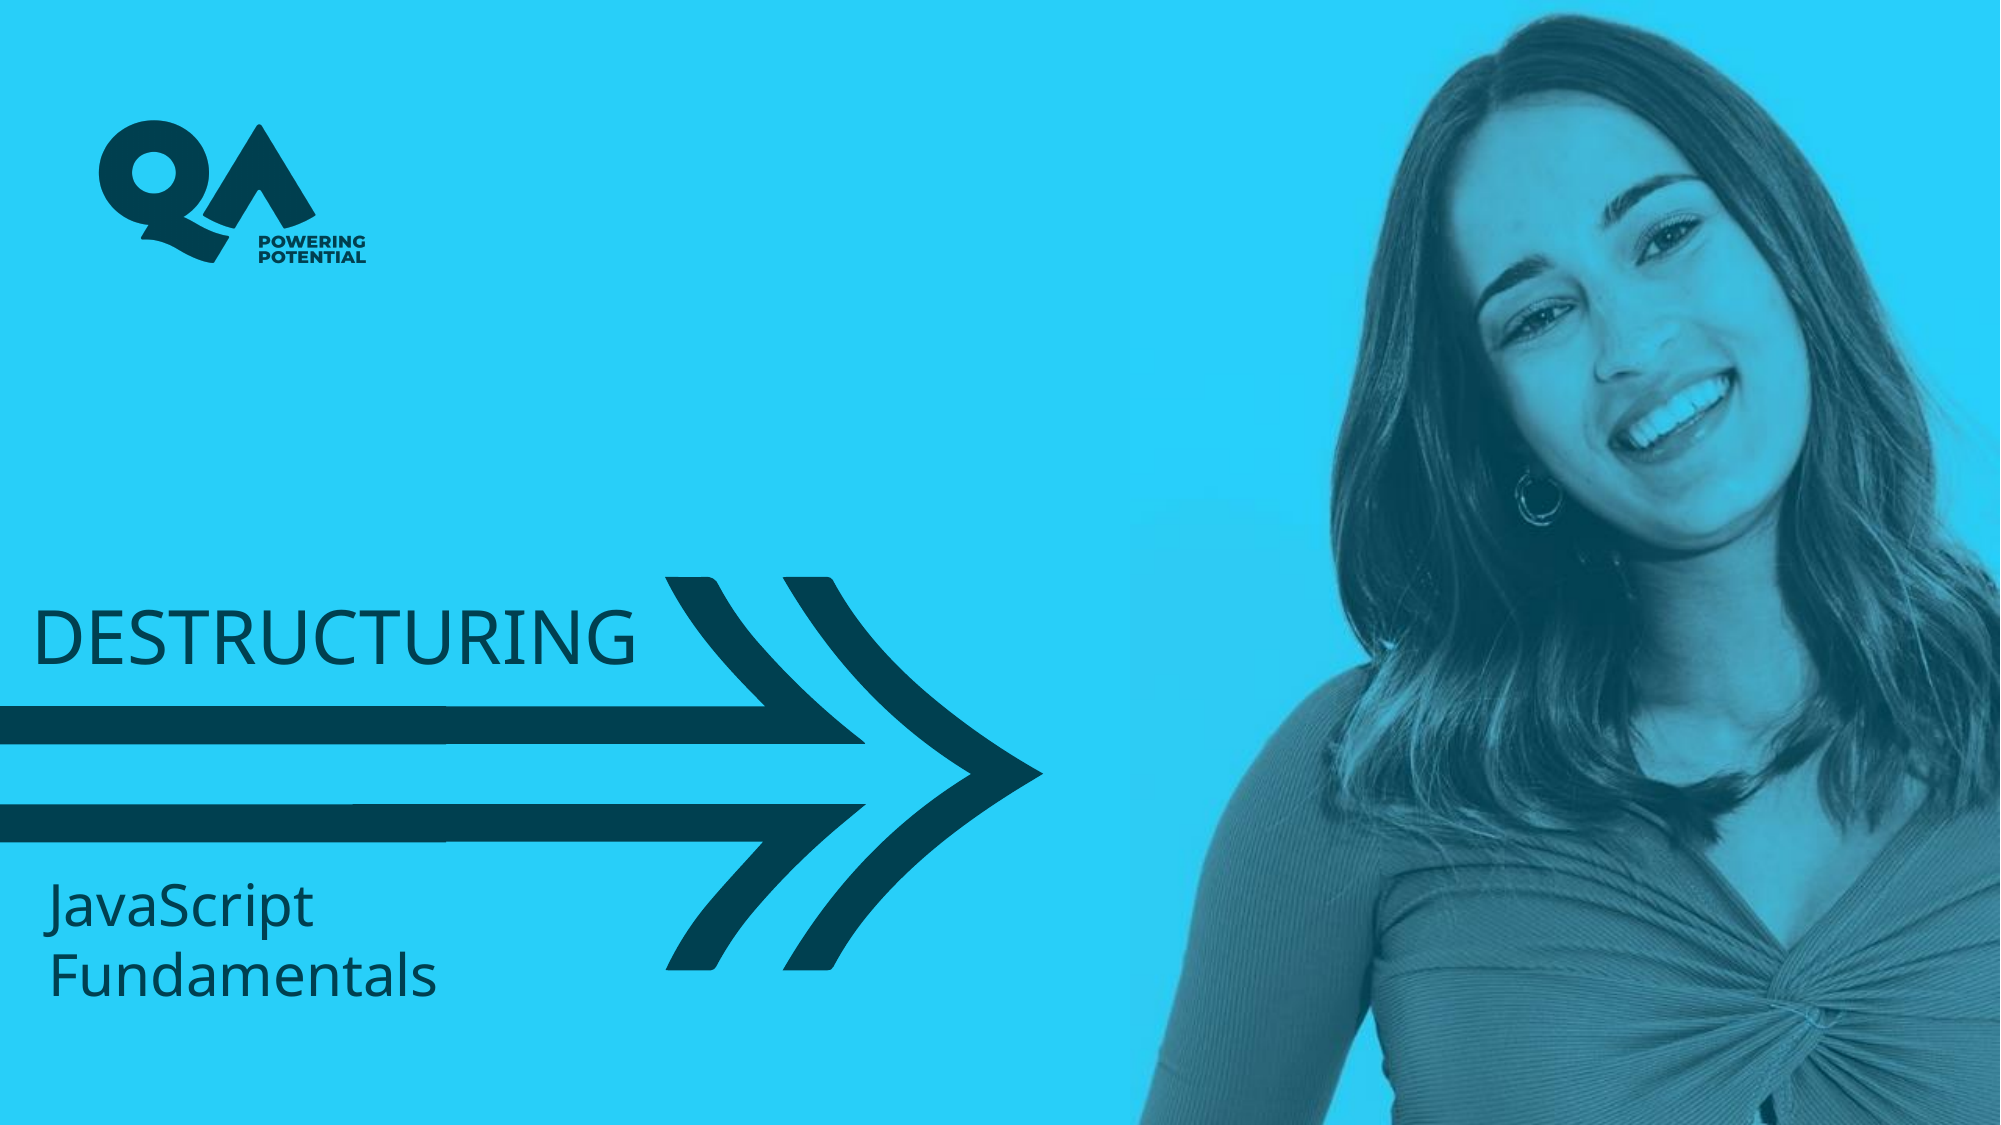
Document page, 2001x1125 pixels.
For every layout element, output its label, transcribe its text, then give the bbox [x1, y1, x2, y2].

picture [1130, 0, 2000, 1125]
title JavaScript Fundamentals [48, 751, 668, 1125]
picture [57, 87, 405, 289]
text_box DESTRUCTURING [16, 582, 904, 688]
text_box [63, 946, 987, 1063]
